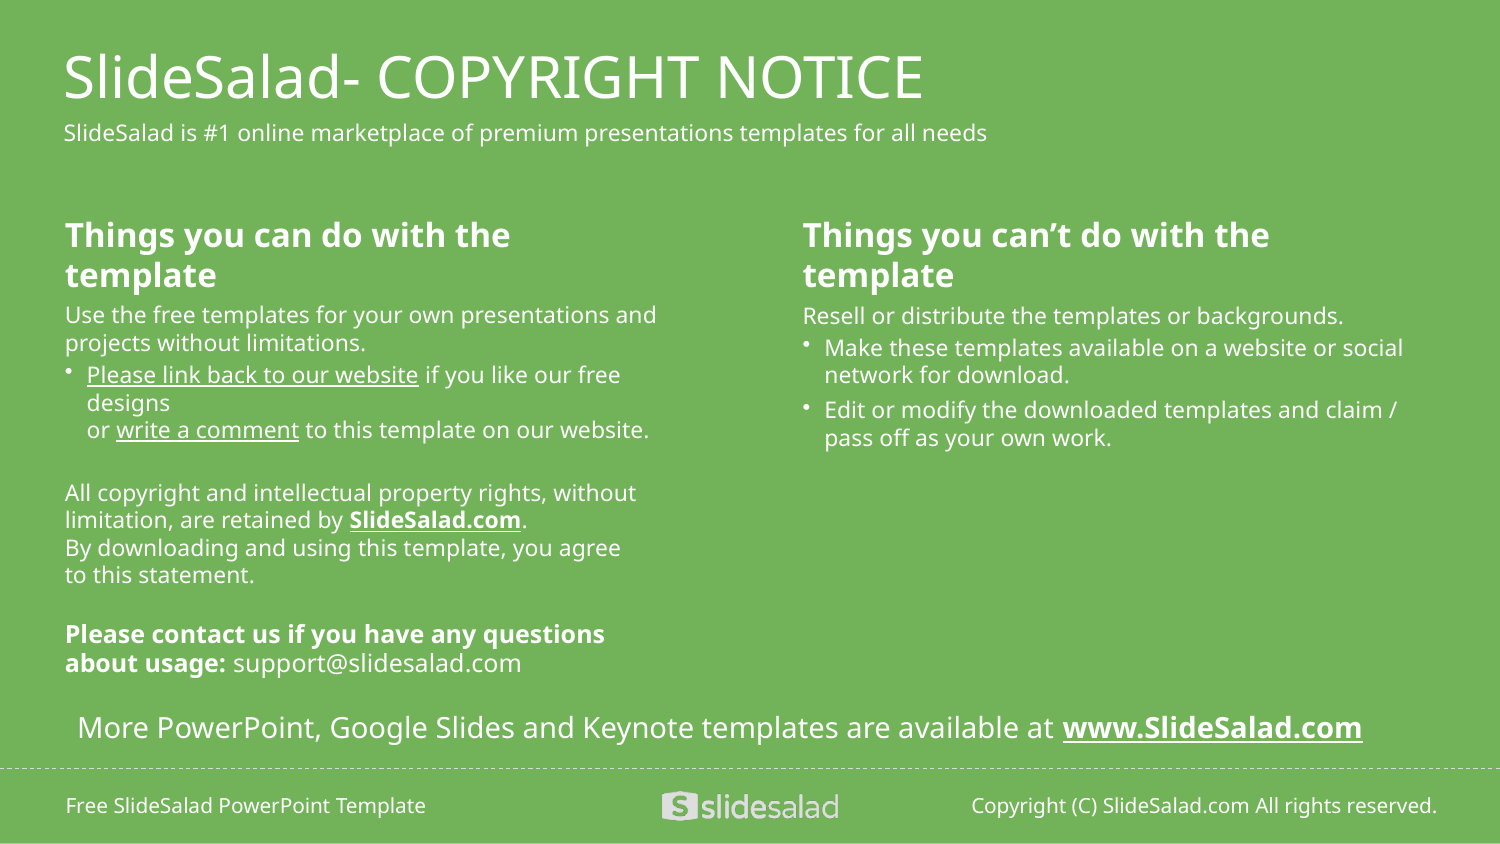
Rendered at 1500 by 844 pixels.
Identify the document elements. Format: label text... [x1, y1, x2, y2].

title SlideSalad- COPYRIGHT NOTICE [63, 46, 1437, 114]
text_box Things you can’t do with the template Resell or distribute the templates or backgrounds. Make these templates available on a website or social network for download. Edit or modify the downloaded templates and claim / pass off as your own work. [787, 207, 1436, 494]
list SlideSalad is #1 online marketplace of premium presentations templates for all needs [63, 119, 1437, 149]
text_box Things you can do with the template Use the free templates for your own presentations and projects without limitations. Please link back to our website if you like our free designs or write a comment to this template on our website. All copyright and intellectual property rights, without limitation, are retained by SlideSalad.com. By downloading and using this template, you agree to this statement. Please contact us if you have any questions about usage: support@slidesalad.com [50, 207, 681, 686]
picture [662, 791, 838, 823]
text_box More PowerPoint, Google Slides and Keynote templates are available at www.SlideSalad.com [62, 702, 1429, 753]
